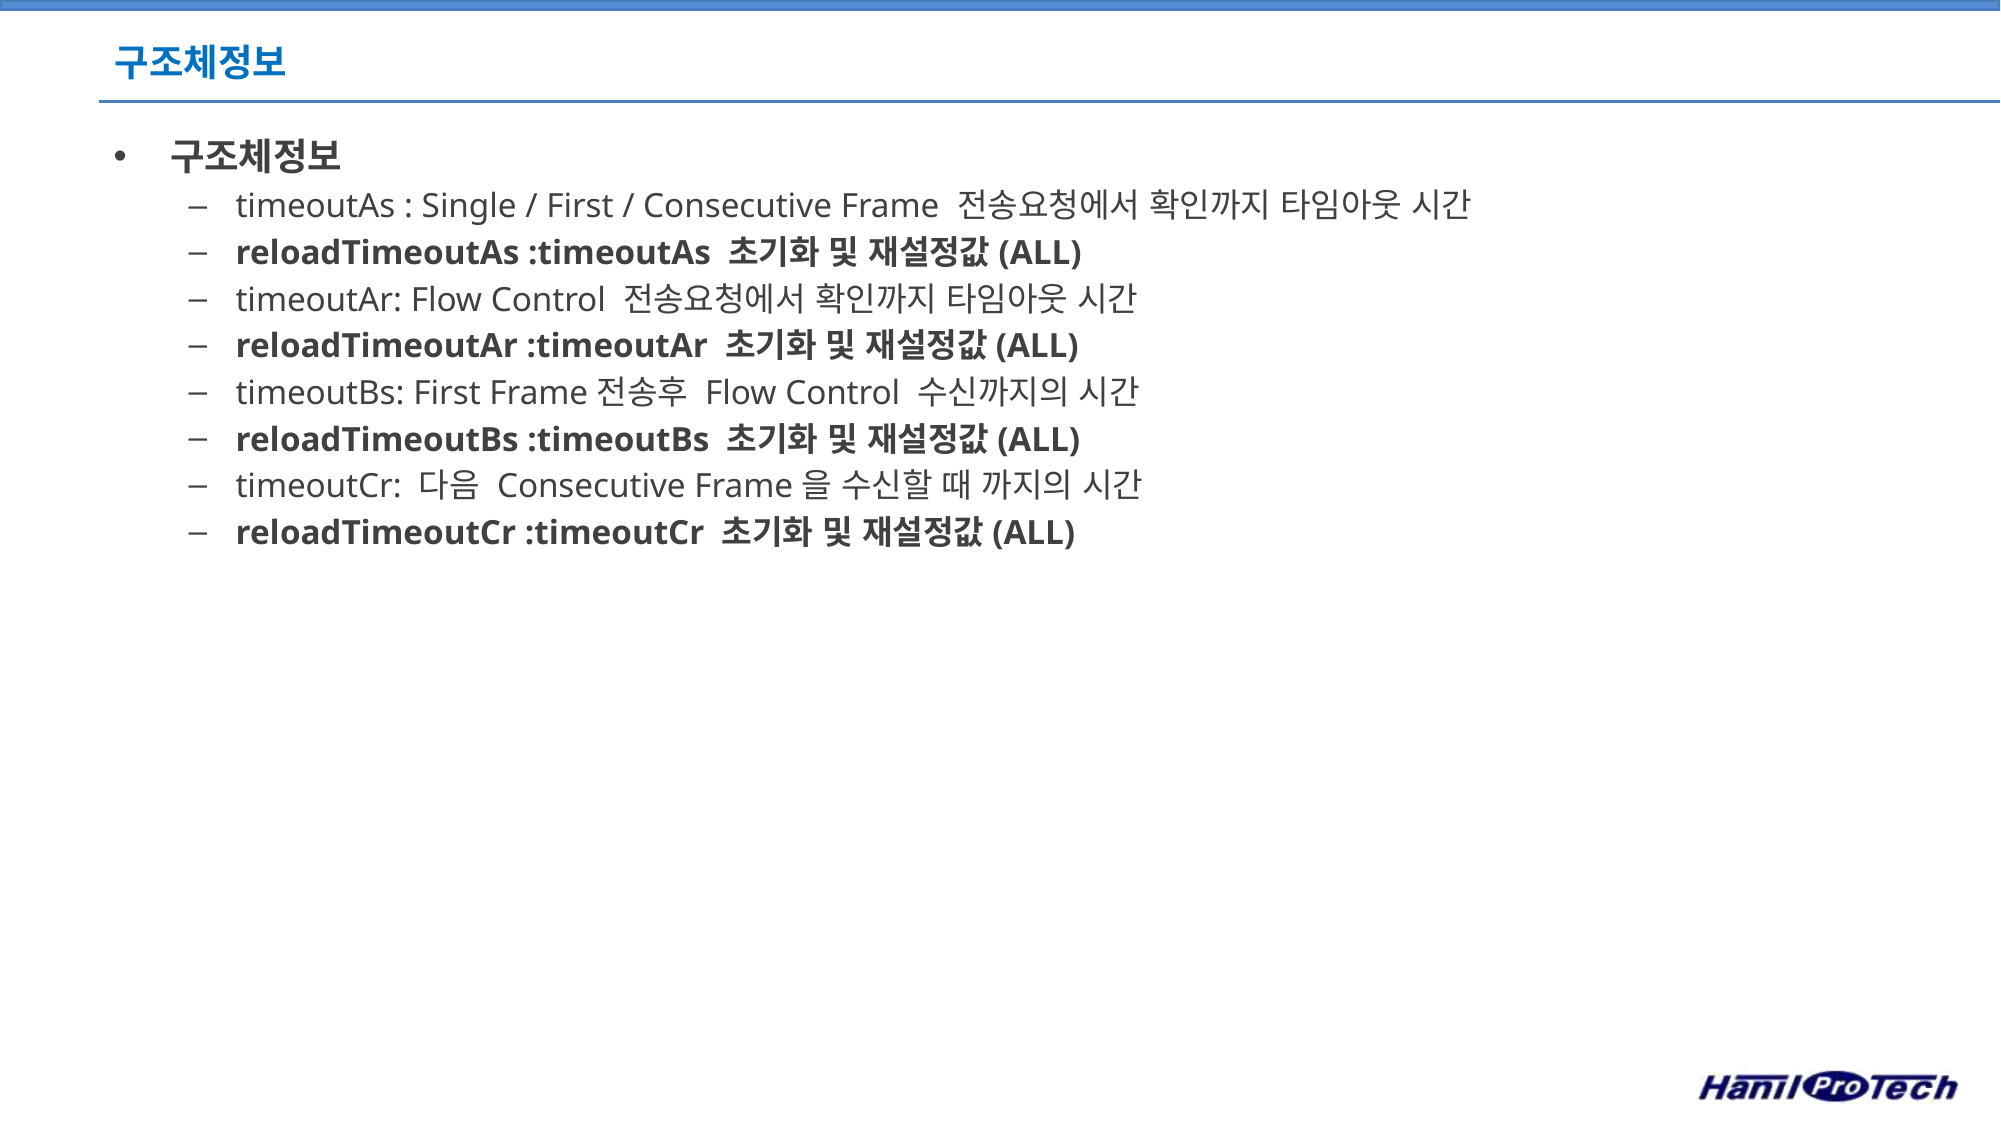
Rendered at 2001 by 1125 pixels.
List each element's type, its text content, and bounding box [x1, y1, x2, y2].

list 구조체정보 timeoutAs : Single / First / Consecutive Frame 전송요청에서 확인까지 타임아웃 시간 reloadTimeoutAs :timeoutAs 초기화 및 재설정값(ALL) timeoutAr: Flow Control 전송요청에서 확인까지 타임아웃 시간 reloadTimeoutAr :timeoutAr 초기화 및 재설정값(ALL) timeoutBs: First Frame전송후 Flow Control 수신까지의 시간 reloadTimeoutBs :timeoutBs 초기화 및 재설정값(ALL) timeoutCr: 다음 Consecutive Frame을 수신할 때 까지의 시간 reloadTimeoutCr :timeoutCr 초기화 및 재설정값(ALL) [98, 125, 1916, 1047]
title 구조체정보 [99, 33, 1900, 90]
picture [1697, 1070, 1959, 1104]
